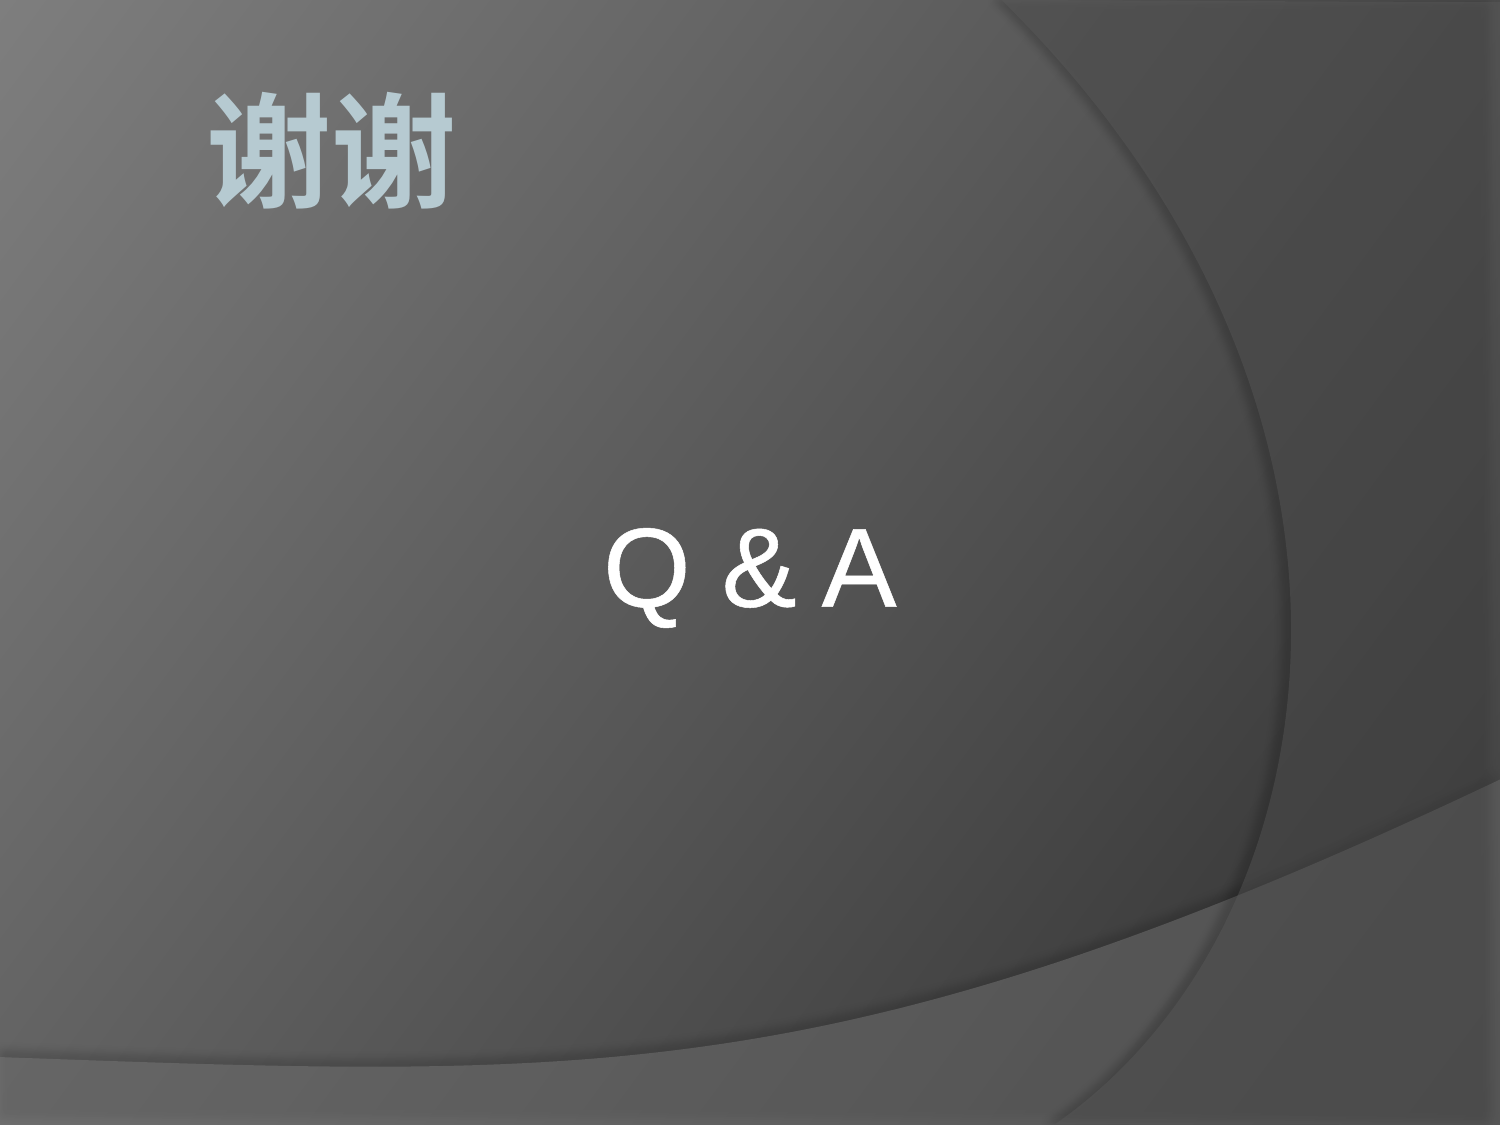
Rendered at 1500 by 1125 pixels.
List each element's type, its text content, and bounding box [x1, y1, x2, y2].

text_box Q & A [587, 486, 912, 637]
text_box 谢谢 [191, 66, 472, 232]
